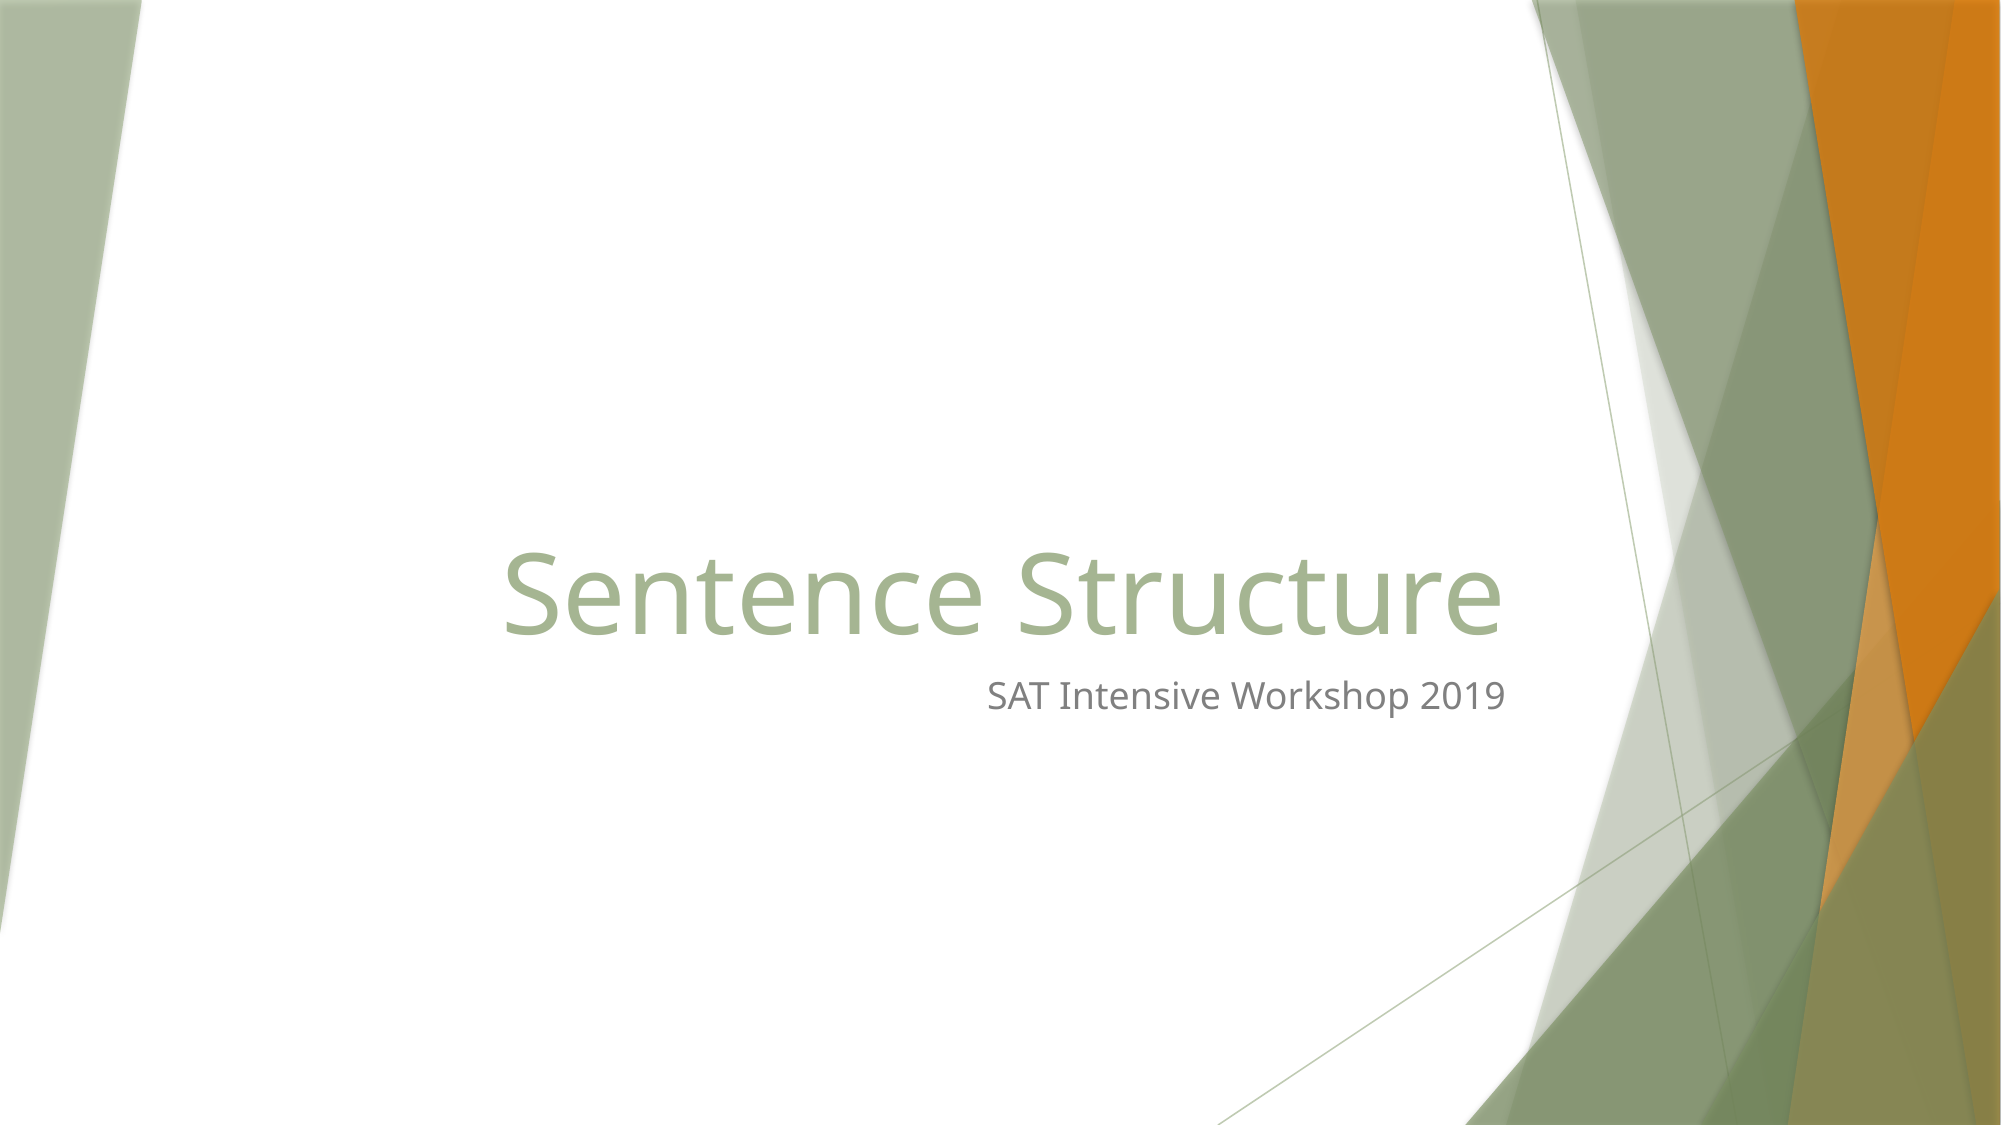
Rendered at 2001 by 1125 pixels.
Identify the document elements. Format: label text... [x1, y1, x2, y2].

title Sentence Structure [247, 394, 1522, 664]
subtitle SAT Intensive Workshop 2019 [247, 664, 1522, 845]
